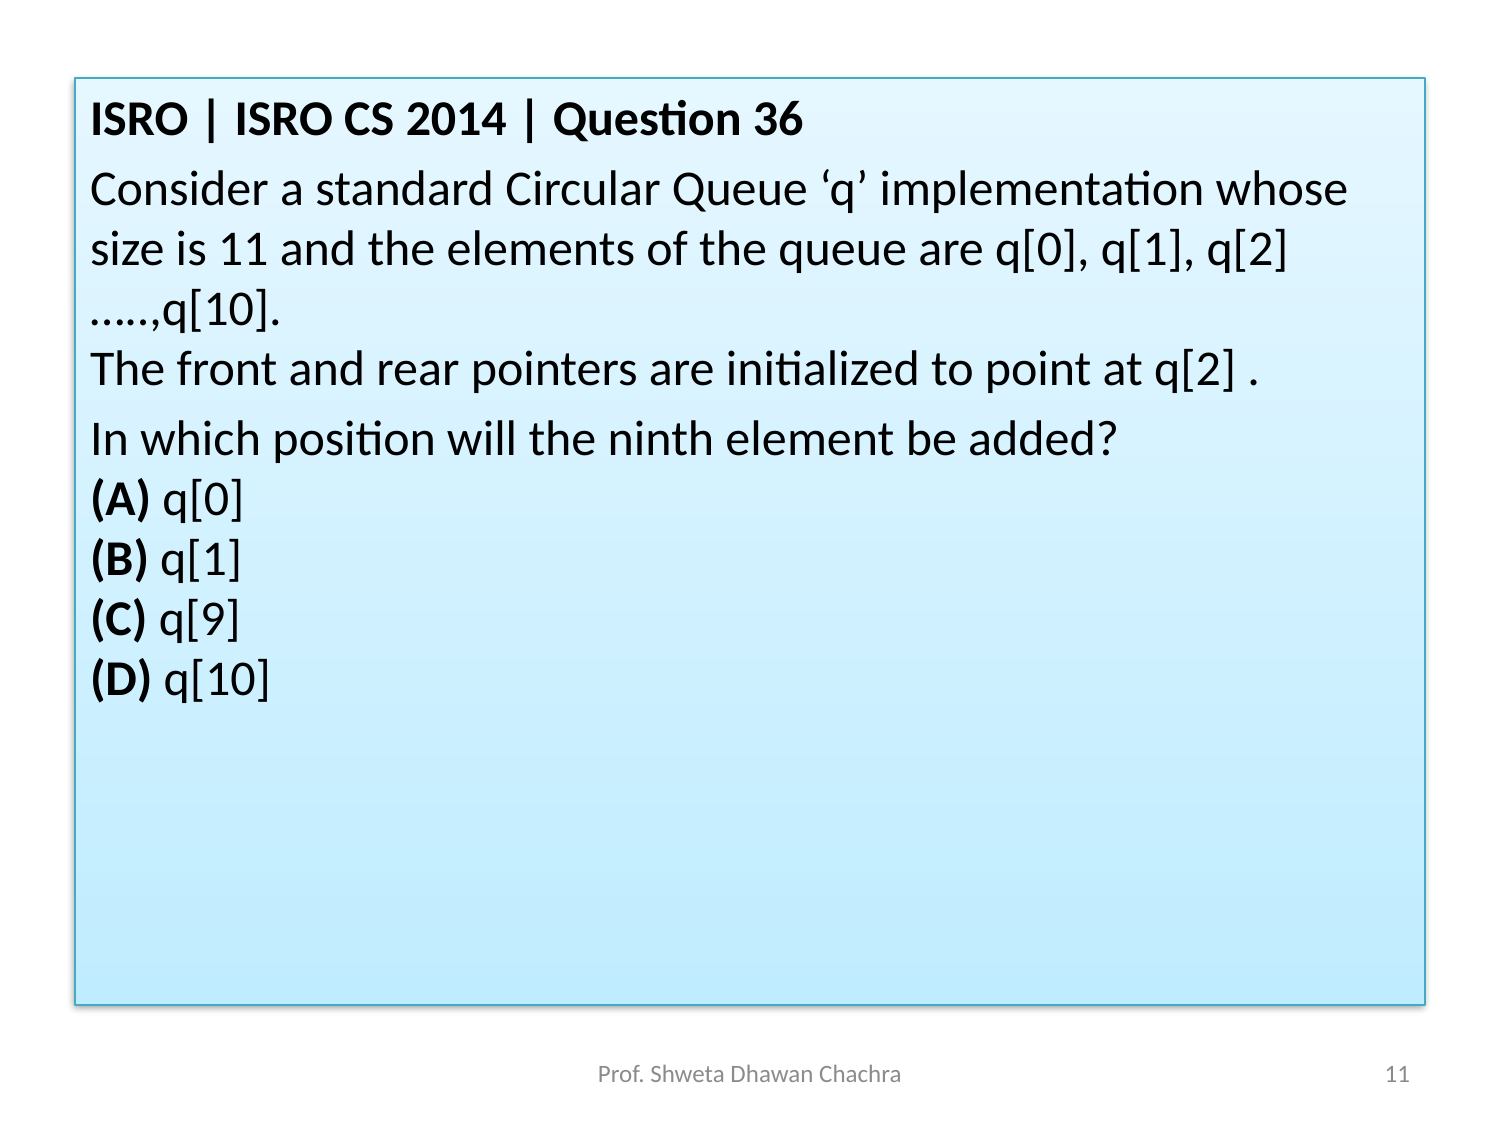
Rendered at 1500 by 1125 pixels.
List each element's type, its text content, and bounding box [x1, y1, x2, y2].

list ISRO | ISRO CS 2014 | Question 36 Consider a standard Circular Queue ‘q’ implementation whose size is 11 and the elements of the queue are q[0], q[1], q[2]…..,q[10]. The front and rear pointers are initialized to point at q[2] . In which position will the ninth element be added? (A) q[0] (B) q[1] (C) q[9] (D) q[10] [74, 77, 1426, 1006]
slide_number 11 [1074, 1042, 1425, 1103]
footer Prof. Shweta Dhawan Chachra [512, 1042, 988, 1103]
